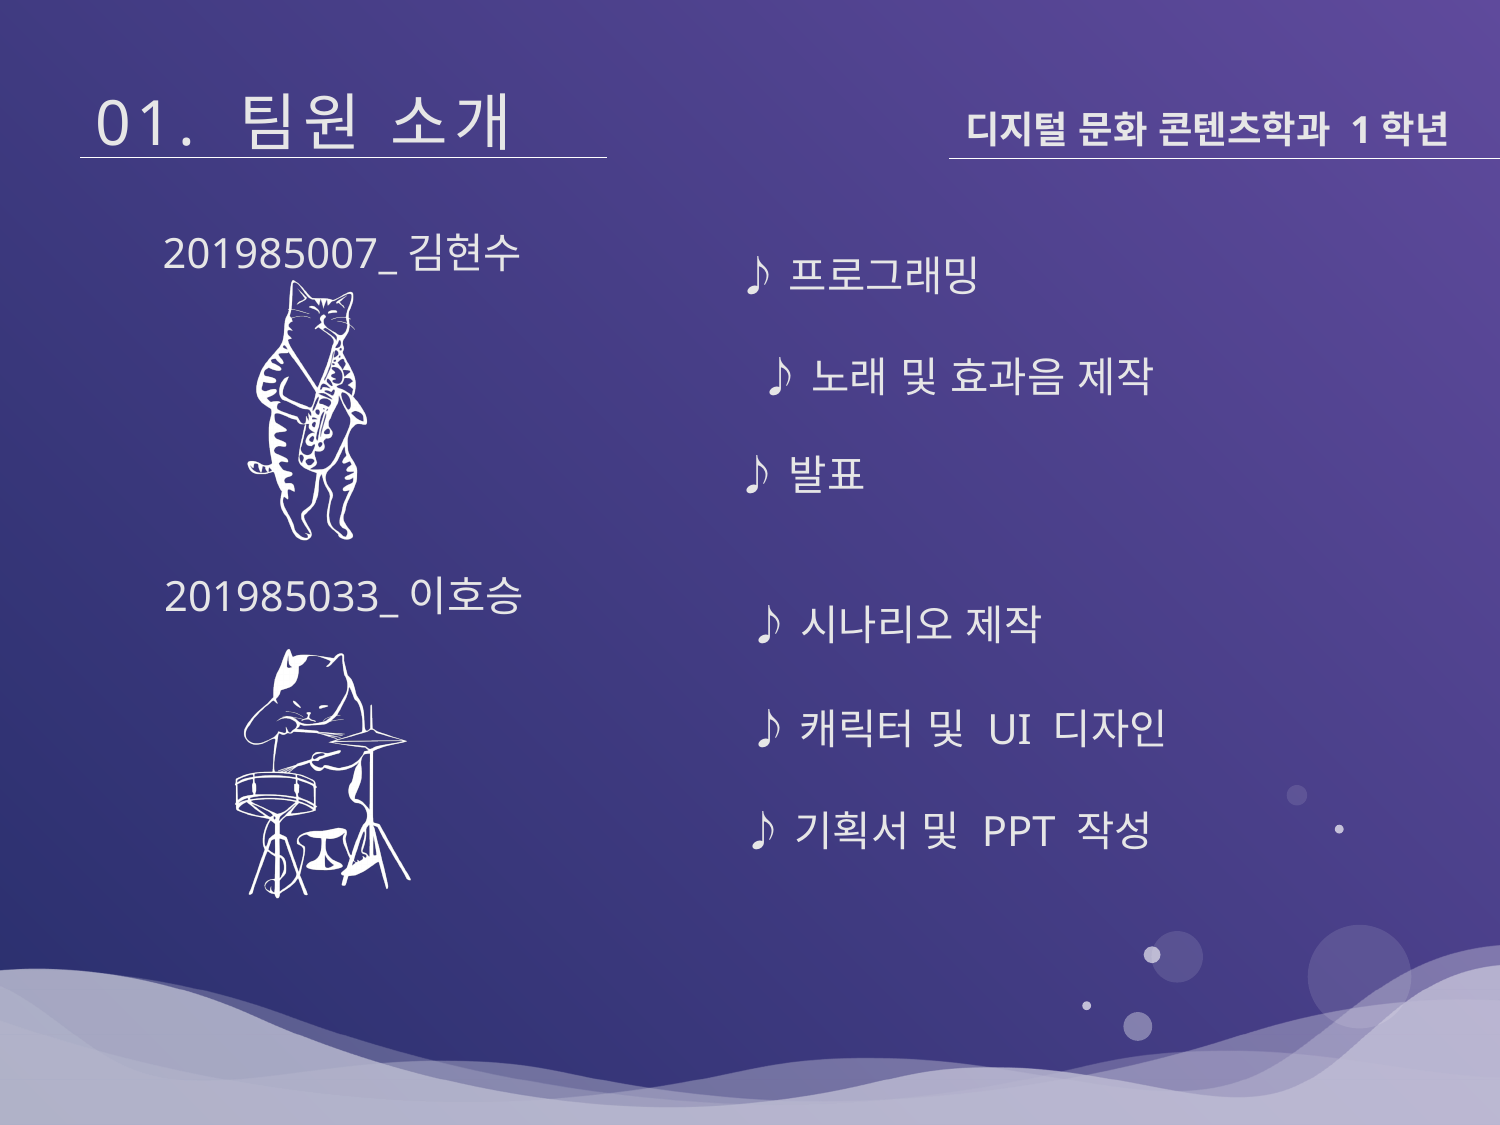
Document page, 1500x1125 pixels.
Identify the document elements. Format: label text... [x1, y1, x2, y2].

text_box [149, 562, 605, 909]
text_box 01. 팀원 소개 [80, 75, 580, 157]
text_box 디지털 문화 콘텐츠학과 1학년 [950, 98, 1500, 158]
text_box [722, 242, 1353, 507]
text_box [0, 945, 1500, 1125]
text_box 01. 팀원 소개 [80, 159, 580, 166]
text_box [147, 219, 603, 547]
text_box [723, 591, 1193, 863]
